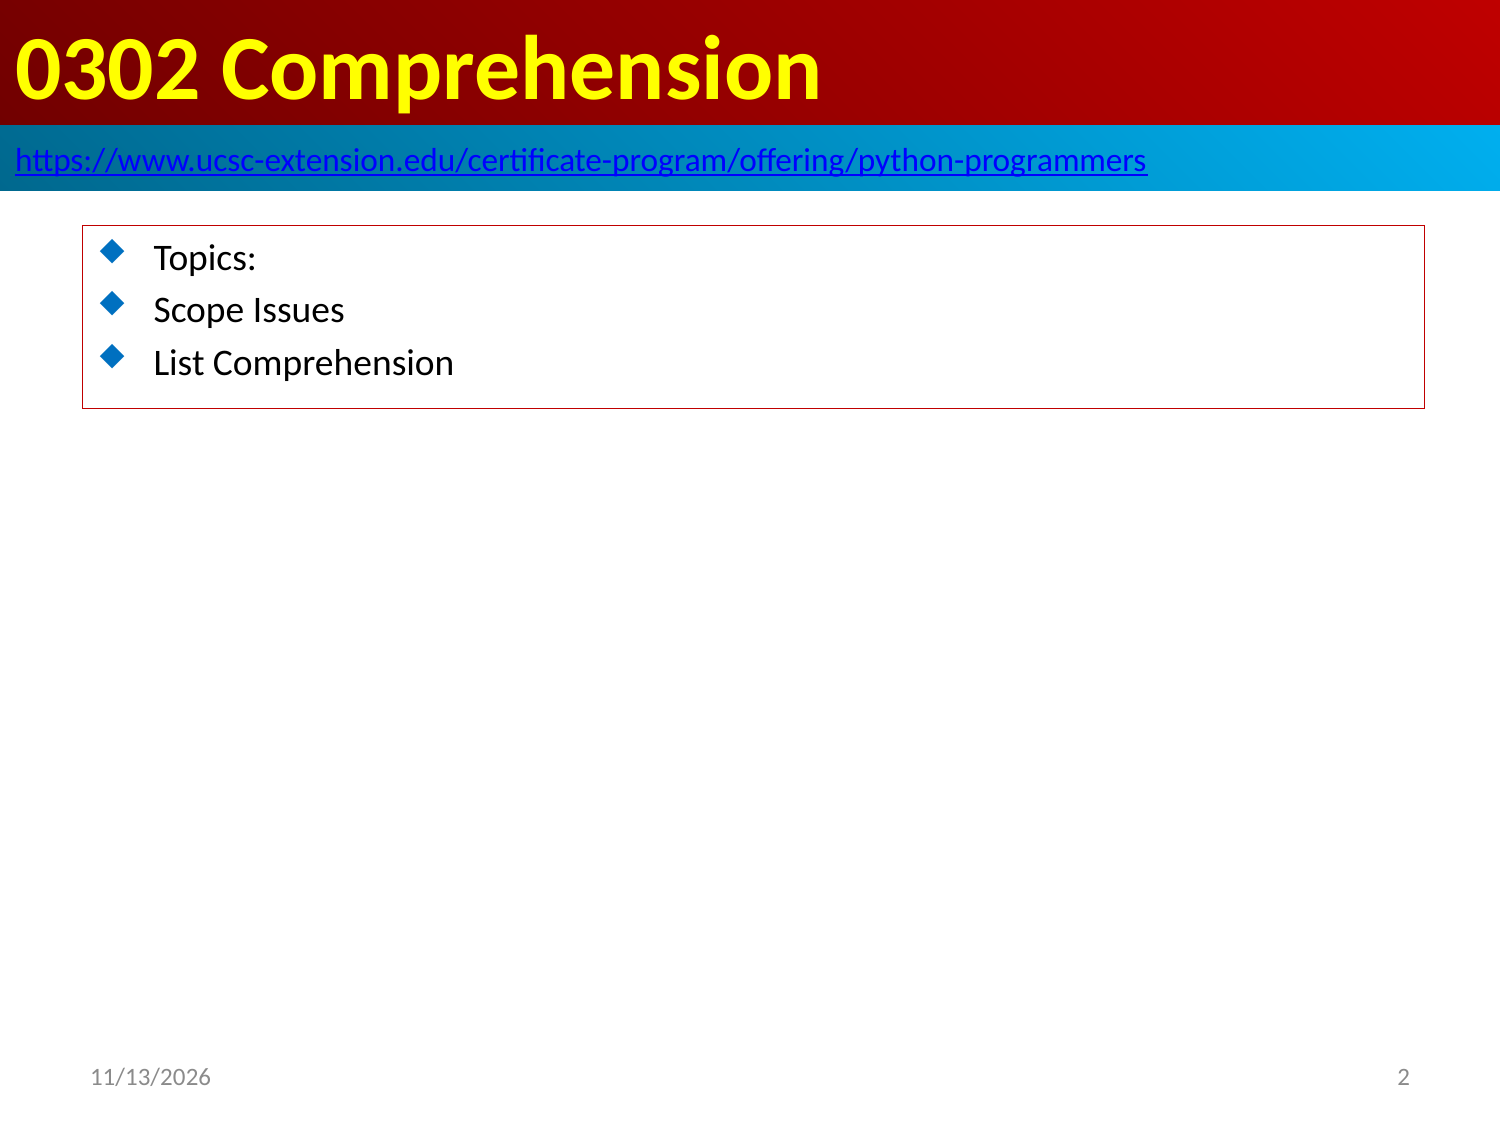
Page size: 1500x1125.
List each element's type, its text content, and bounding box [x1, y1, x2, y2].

text_box https://www.ucsc-extension.edu/certificate-program/offering/python-programmers [0, 125, 1500, 191]
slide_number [75, 1042, 425, 1109]
title 0302 Comprehension [0, 0, 1500, 125]
subtitle Topics: Scope Issues List Comprehension [82, 225, 1425, 409]
slide_number 2 [1074, 1042, 1425, 1109]
